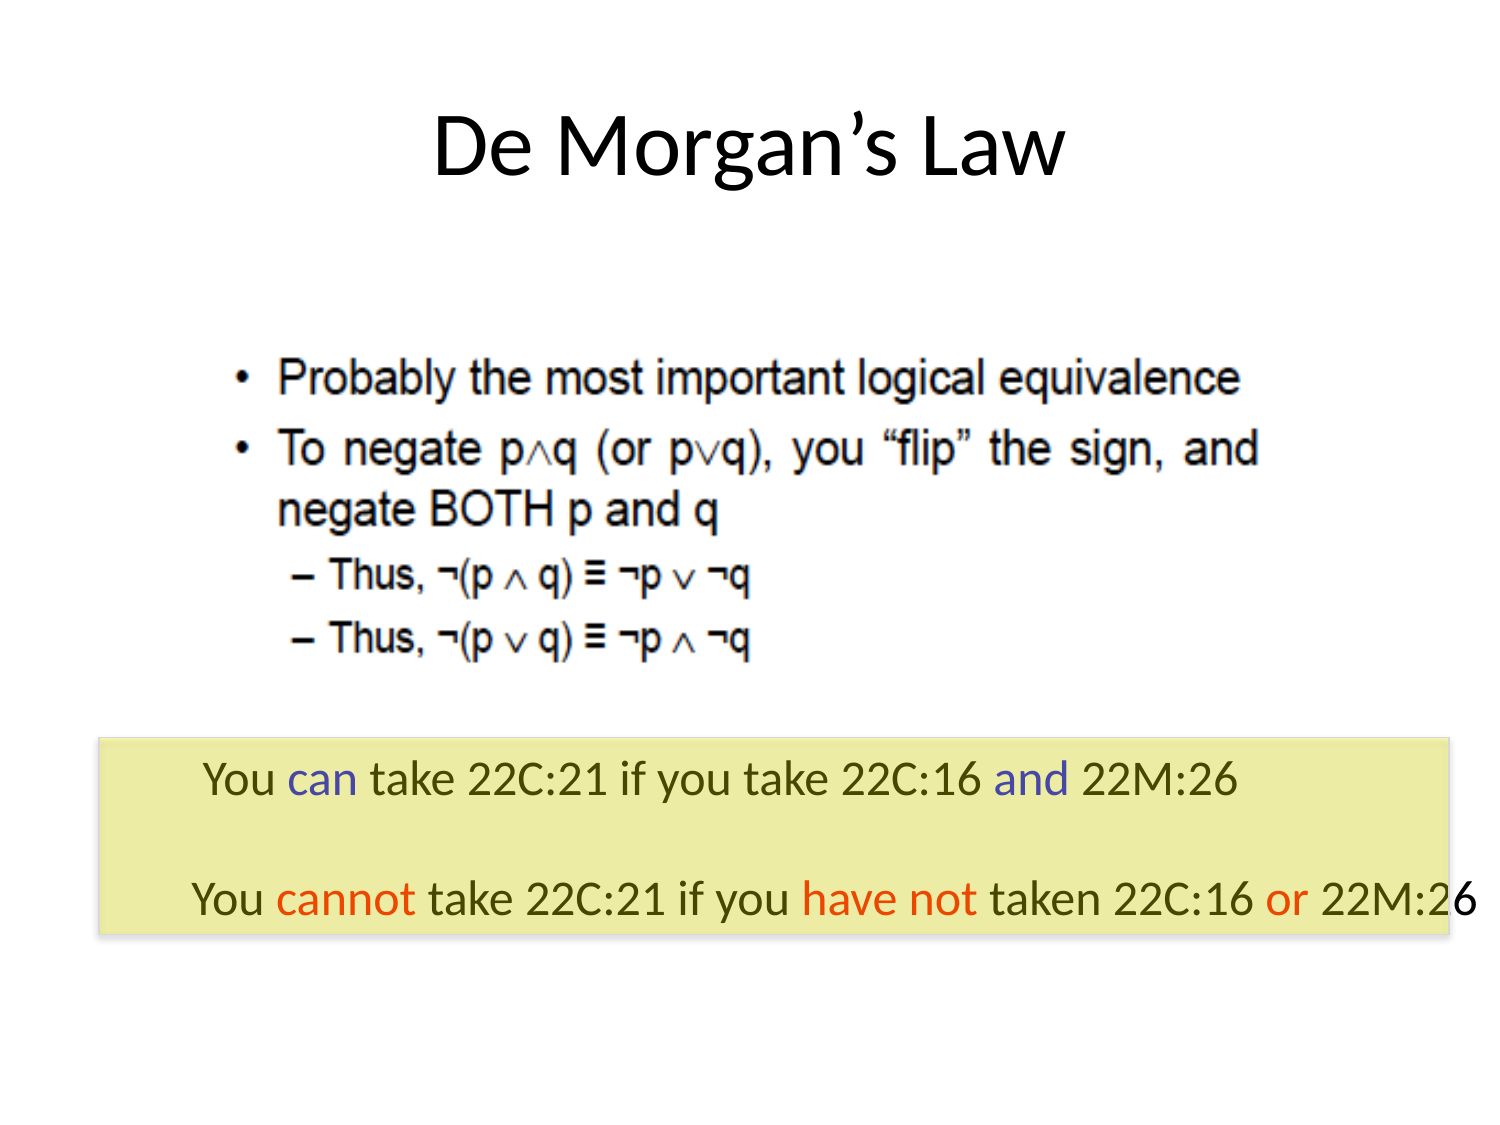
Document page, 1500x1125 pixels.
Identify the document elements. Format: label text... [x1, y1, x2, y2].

list [75, 262, 1449, 1005]
title De Morgan’s Law [75, 45, 1425, 233]
text_box [98, 737, 1450, 935]
picture [214, 327, 1285, 685]
text_box You can take 22C:21 if you take 22C:16 and 22M:26 You cannot take 22C:21 if you have not taken 22C:16 or 22M:26 [1450, 737, 1493, 933]
